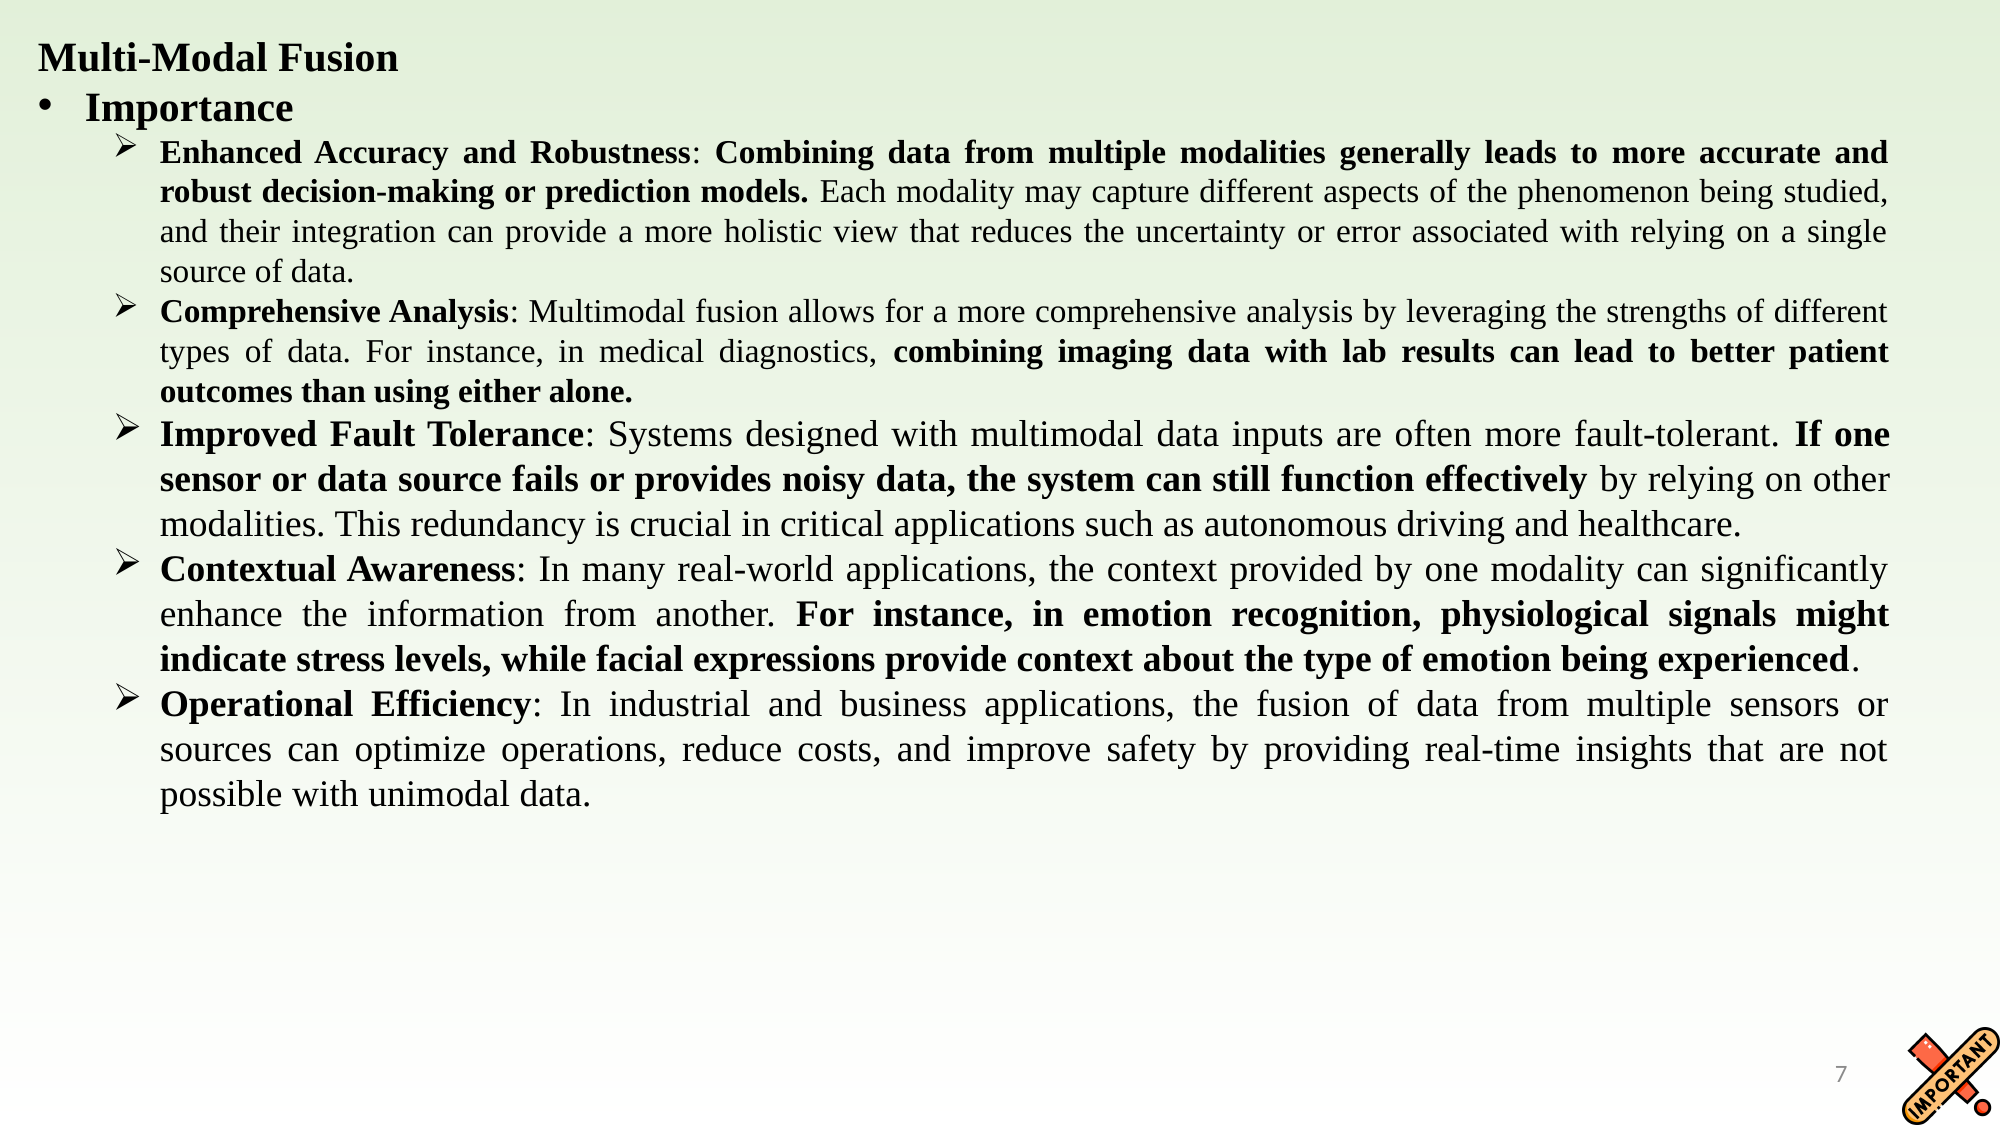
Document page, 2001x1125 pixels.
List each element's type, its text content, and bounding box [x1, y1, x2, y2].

picture [1902, 1027, 2000, 1125]
text_box Multi-Modal Fusion Importance Enhanced Accuracy and Robustness: Combining data from multiple modalities generally leads to more accurate and robust decision-making or prediction models. Each modality may capture different aspects of the phenomenon being studied, and their integration can provide a more holistic view that reduces the uncertainty or error associated with relying on a single source of data. Comprehensive Analysis: Multimodal fusion allows for a more comprehensive analysis by leveraging the strengths of different types of data. For instance, in medical diagnostics, combining imaging data with lab results can lead to better patient outcomes than using either alone. Improved Fault Tolerance: Systems designed with multimodal data inputs are often more fault-tolerant. If one sensor or data source fails or provides noisy data, the system can still function effectively by relying on other modalities. This redundancy is crucial in critical applications such as autonomous driving and healthcare. Contextual Awareness: In many real-world applications, the context provided by one modality can significantly enhance the information from another. For instance, in emotion recognition, physiological signals might indicate stress levels, while facial expressions provide context about the type of emotion being experienced. Operational Efficiency: In industrial and business applications, the fusion of data from multiple sensors or sources can optimize operations, reduce costs, and improve safety by providing real-time insights that are not possible with unimodal data. [23, 22, 1906, 822]
slide_number 7 [1412, 1042, 1863, 1103]
